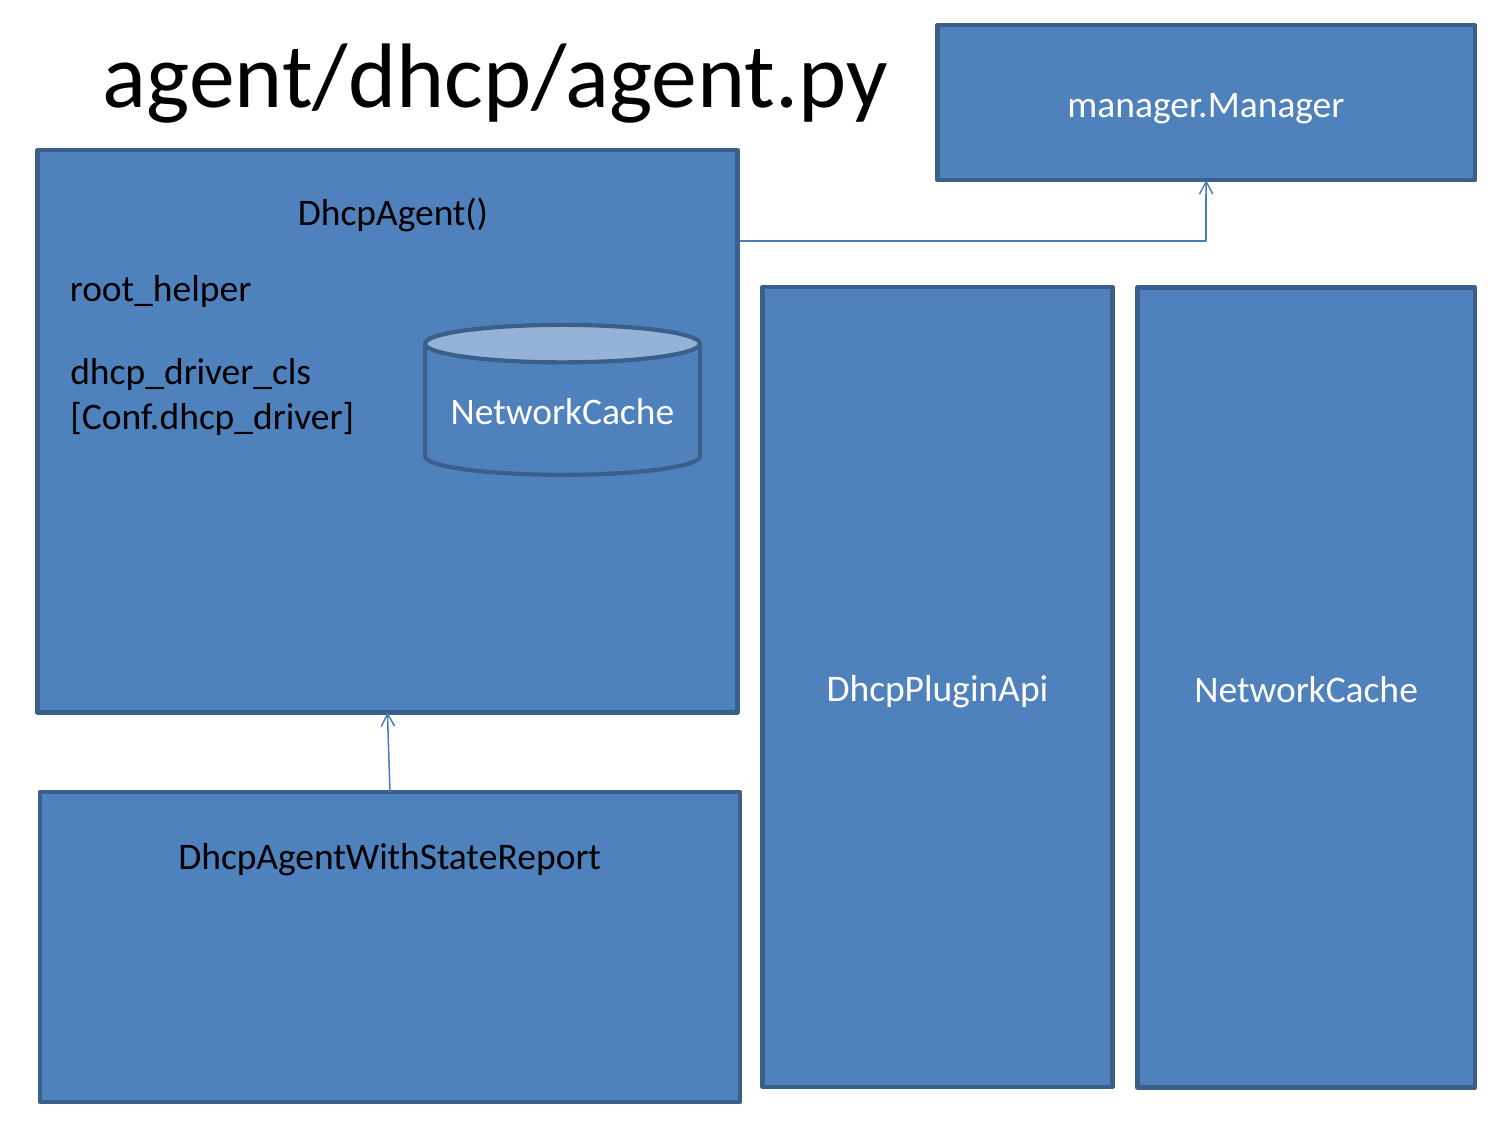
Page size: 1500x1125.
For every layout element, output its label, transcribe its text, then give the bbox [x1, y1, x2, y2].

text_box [739, 179, 1207, 242]
text_box [35, 148, 740, 715]
text_box [38, 790, 742, 1104]
text_box root_helper [55, 256, 267, 317]
title agent/dhcp/agent.py [0, 0, 996, 168]
text_box DhcpPluginApi [760, 285, 1115, 1089]
text_box DhcpAgentWithStateReport [163, 824, 617, 885]
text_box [387, 712, 391, 793]
text_box dhcp_driver_cls [Conf.dhcp_driver] [55, 339, 370, 445]
text_box NetworkCache [422, 322, 703, 477]
text_box manager.Manager [935, 23, 1477, 182]
text_box DhcpAgent() [283, 180, 504, 240]
text_box NetworkCache [1135, 285, 1477, 1090]
